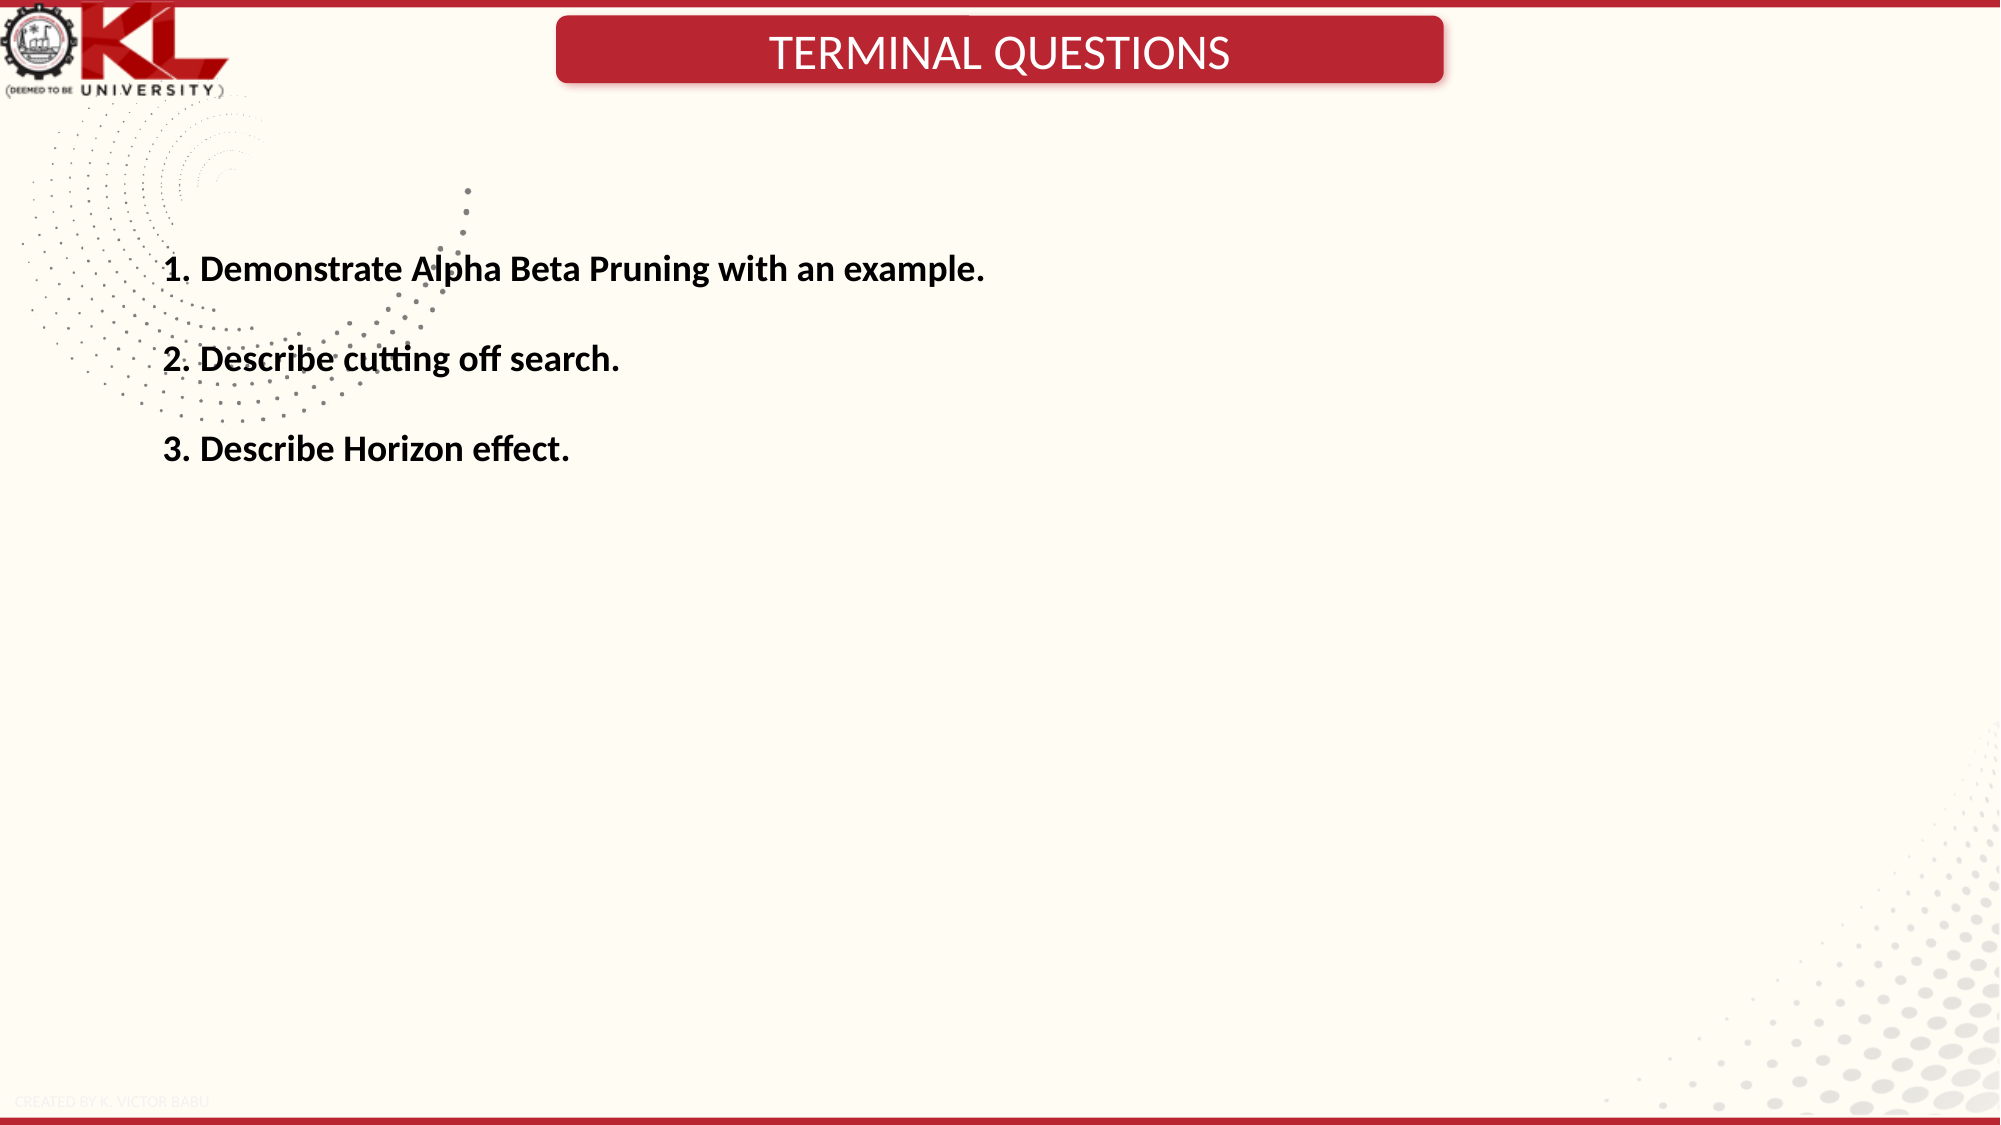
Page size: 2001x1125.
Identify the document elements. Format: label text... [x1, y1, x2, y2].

picture [0, 0, 327, 99]
text_box TERMINAL QUESTIONS [554, 13, 1446, 85]
text_box 1. Demonstrate Alpha Beta Pruning with an example. 2. Describe cutting off search. 3. Describe Horizon effect. [147, 191, 1724, 477]
